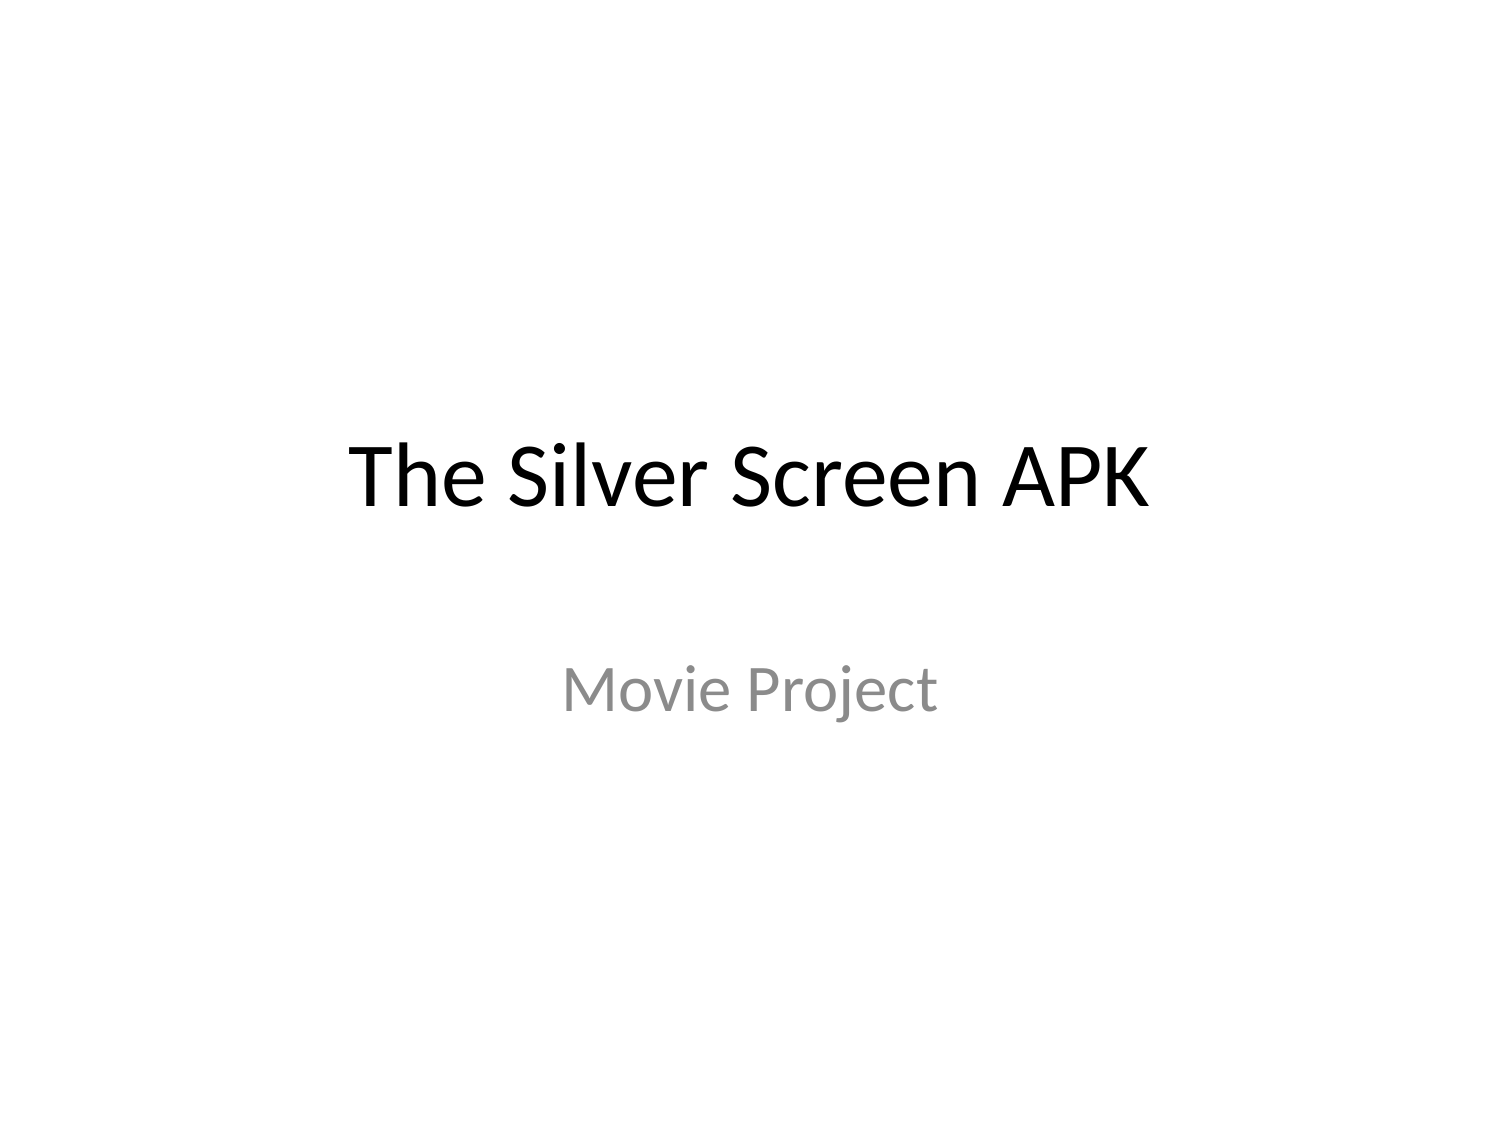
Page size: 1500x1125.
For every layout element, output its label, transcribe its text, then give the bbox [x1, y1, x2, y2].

subtitle Movie Project [225, 637, 1275, 925]
title The Silver Screen APK [112, 349, 1388, 591]
